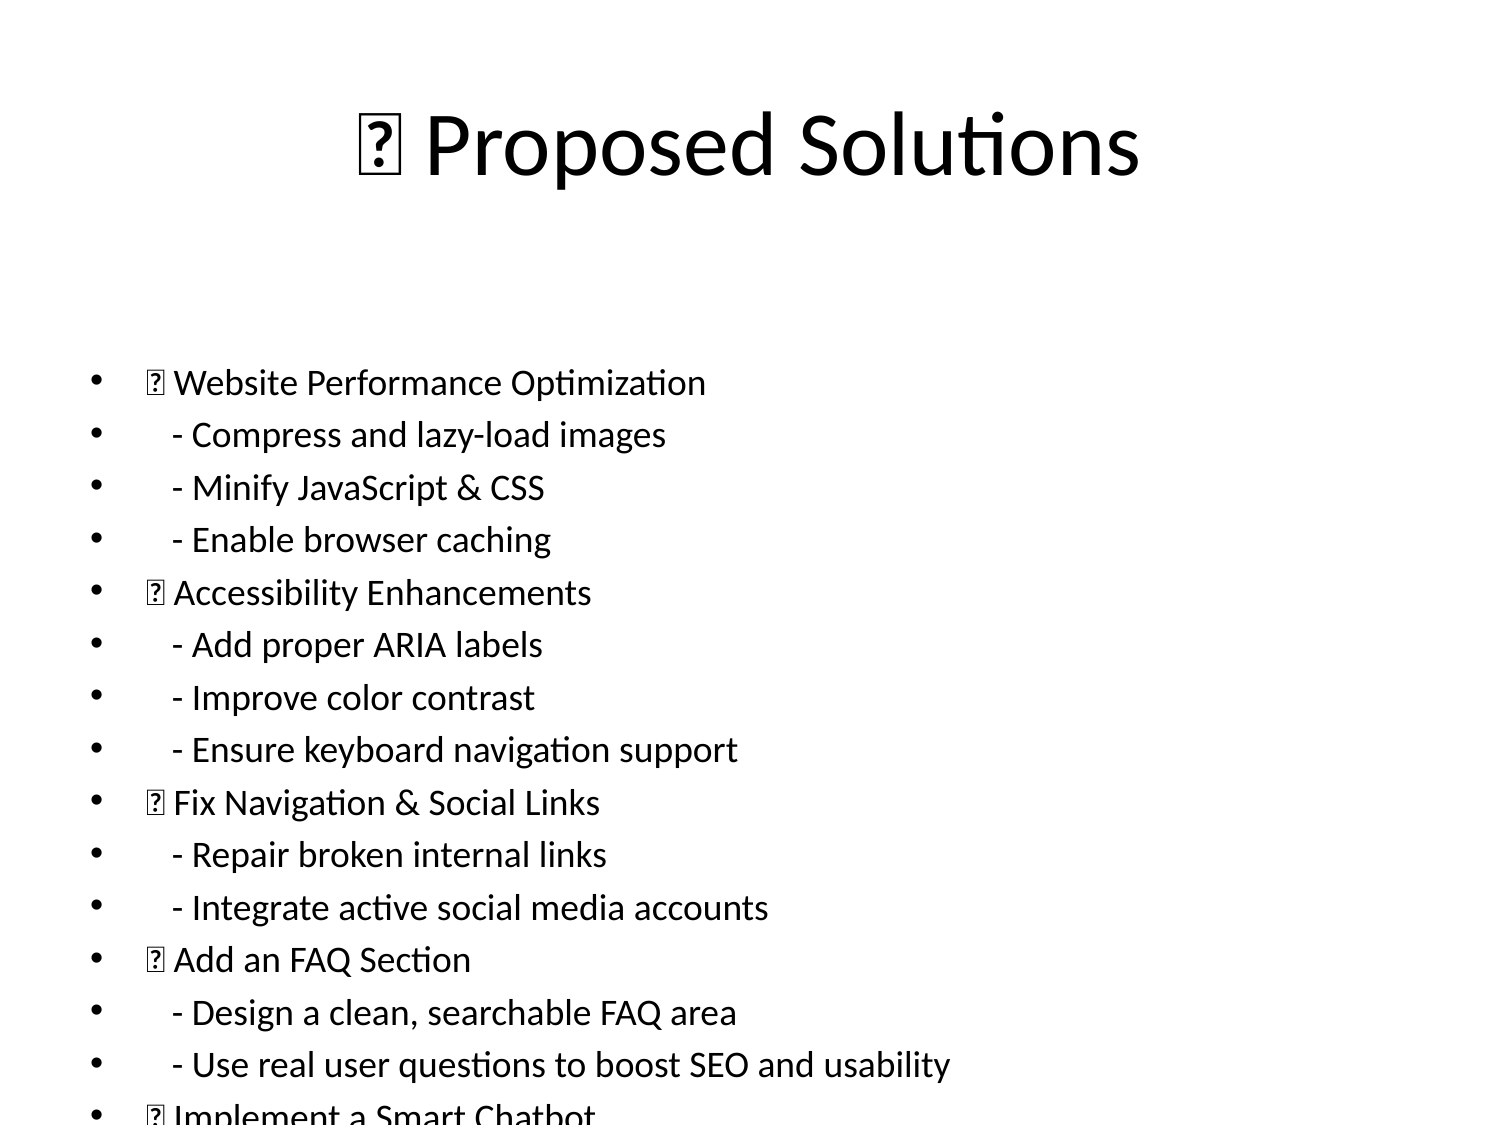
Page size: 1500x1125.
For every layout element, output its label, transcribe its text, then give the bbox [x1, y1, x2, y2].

list ✅ Website Performance Optimization - Compress and lazy-load images - Minify JavaScript & CSS - Enable browser caching ✅ Accessibility Enhancements - Add proper ARIA labels - Improve color contrast - Ensure keyboard navigation support ✅ Fix Navigation & Social Links - Repair broken internal links - Integrate active social media accounts ✅ Add an FAQ Section - Design a clean, searchable FAQ area - Use real user questions to boost SEO and usability ✅ Implement a Smart Chatbot - 24/7 support with instant replies - Can answer FAQs, direct users to pages, and collect leads [75, 262, 1425, 1005]
title 🚀 Proposed Solutions [75, 45, 1425, 233]
